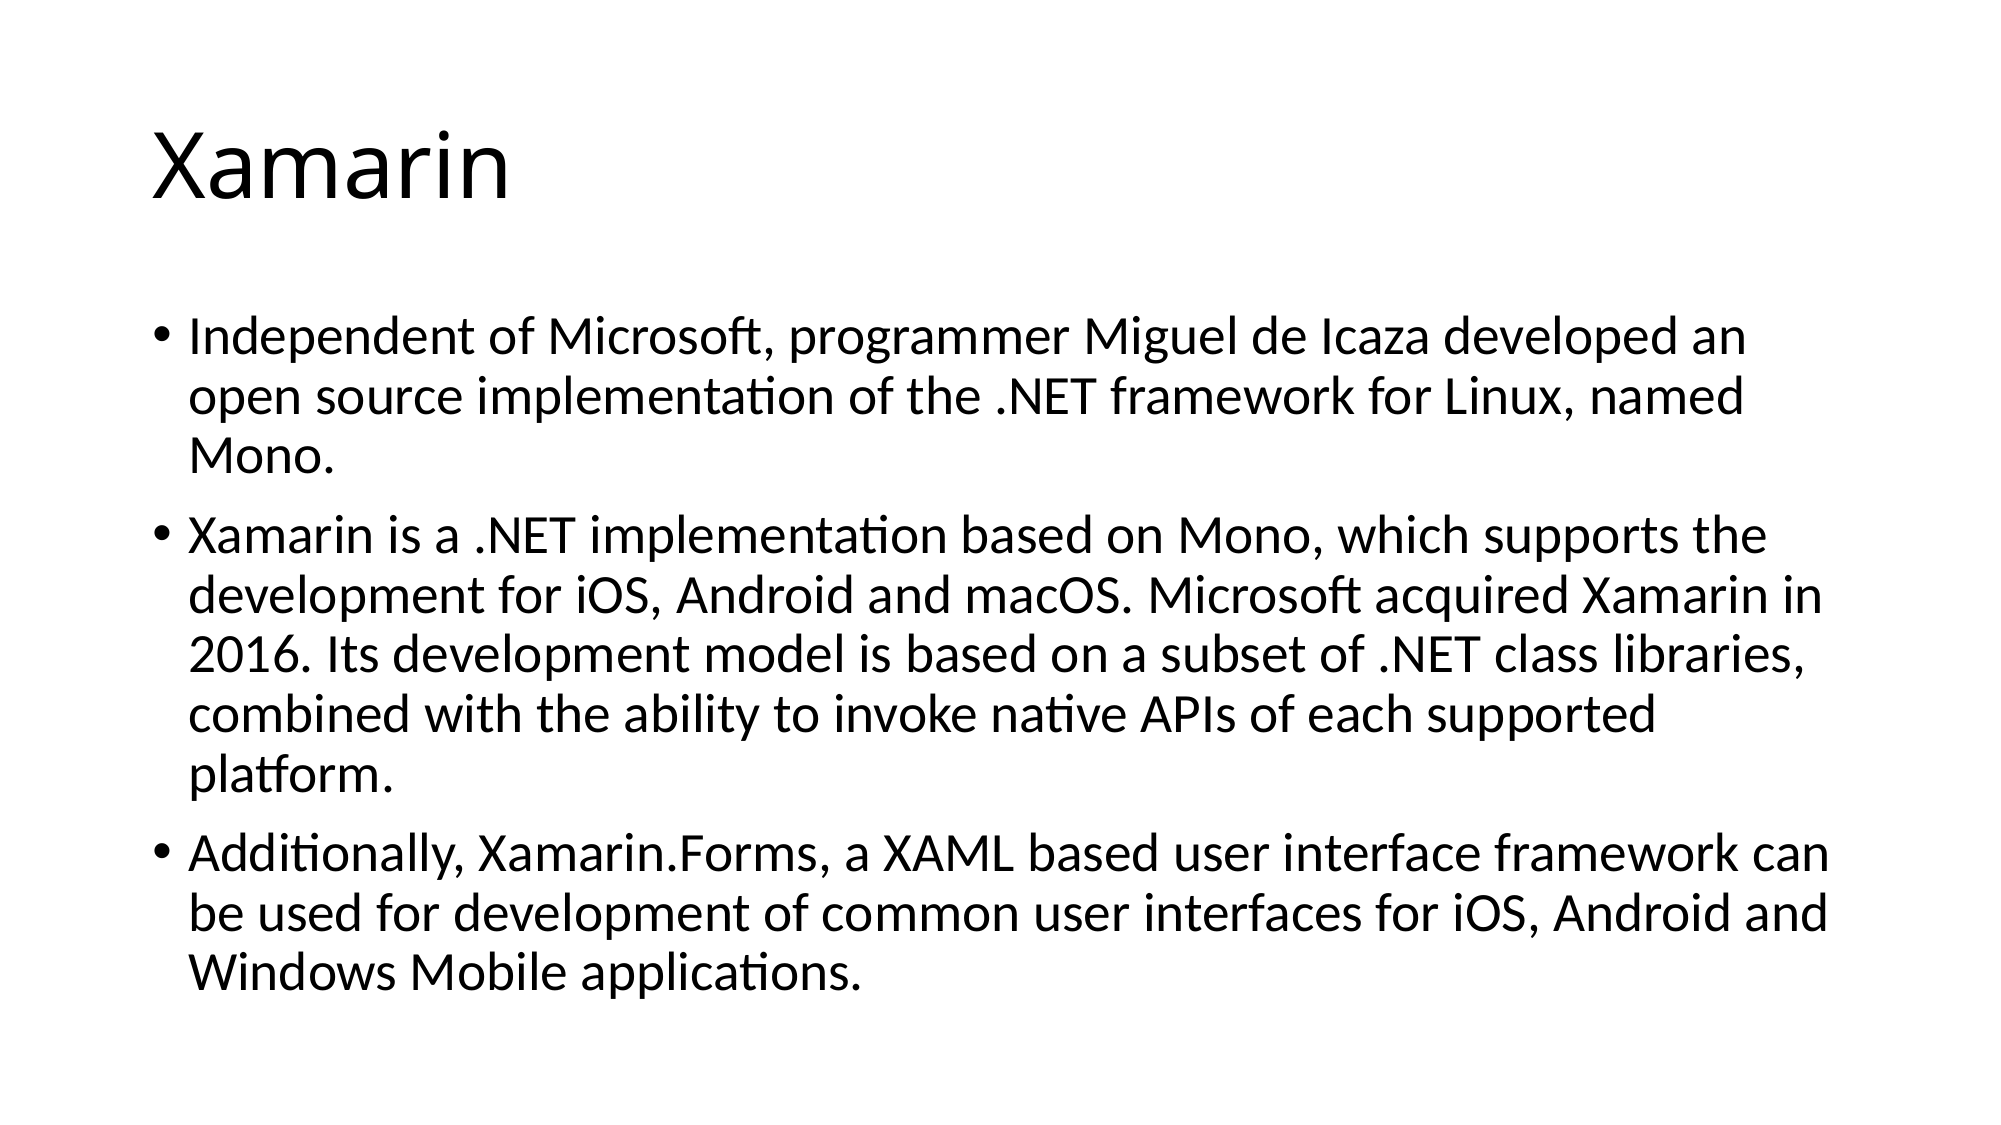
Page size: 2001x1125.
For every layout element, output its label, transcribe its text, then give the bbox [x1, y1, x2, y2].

title Xamarin [137, 59, 1863, 278]
list Independent of Microsoft, programmer Miguel de Icaza developed an open source implementation of the .NET framework for Linux, named Mono. Xamarin is a .NET implementation based on Mono, which supports the development for iOS, Android and macOS. Microsoft acquired Xamarin in 2016. Its development model is based on a subset of .NET class libraries, combined with the ability to invoke native APIs of each supported platform. Additionally, Xamarin.Forms, a XAML based user interface framework can be used for development of common user interfaces for iOS, Android and Windows Mobile applications. [137, 299, 1863, 1014]
